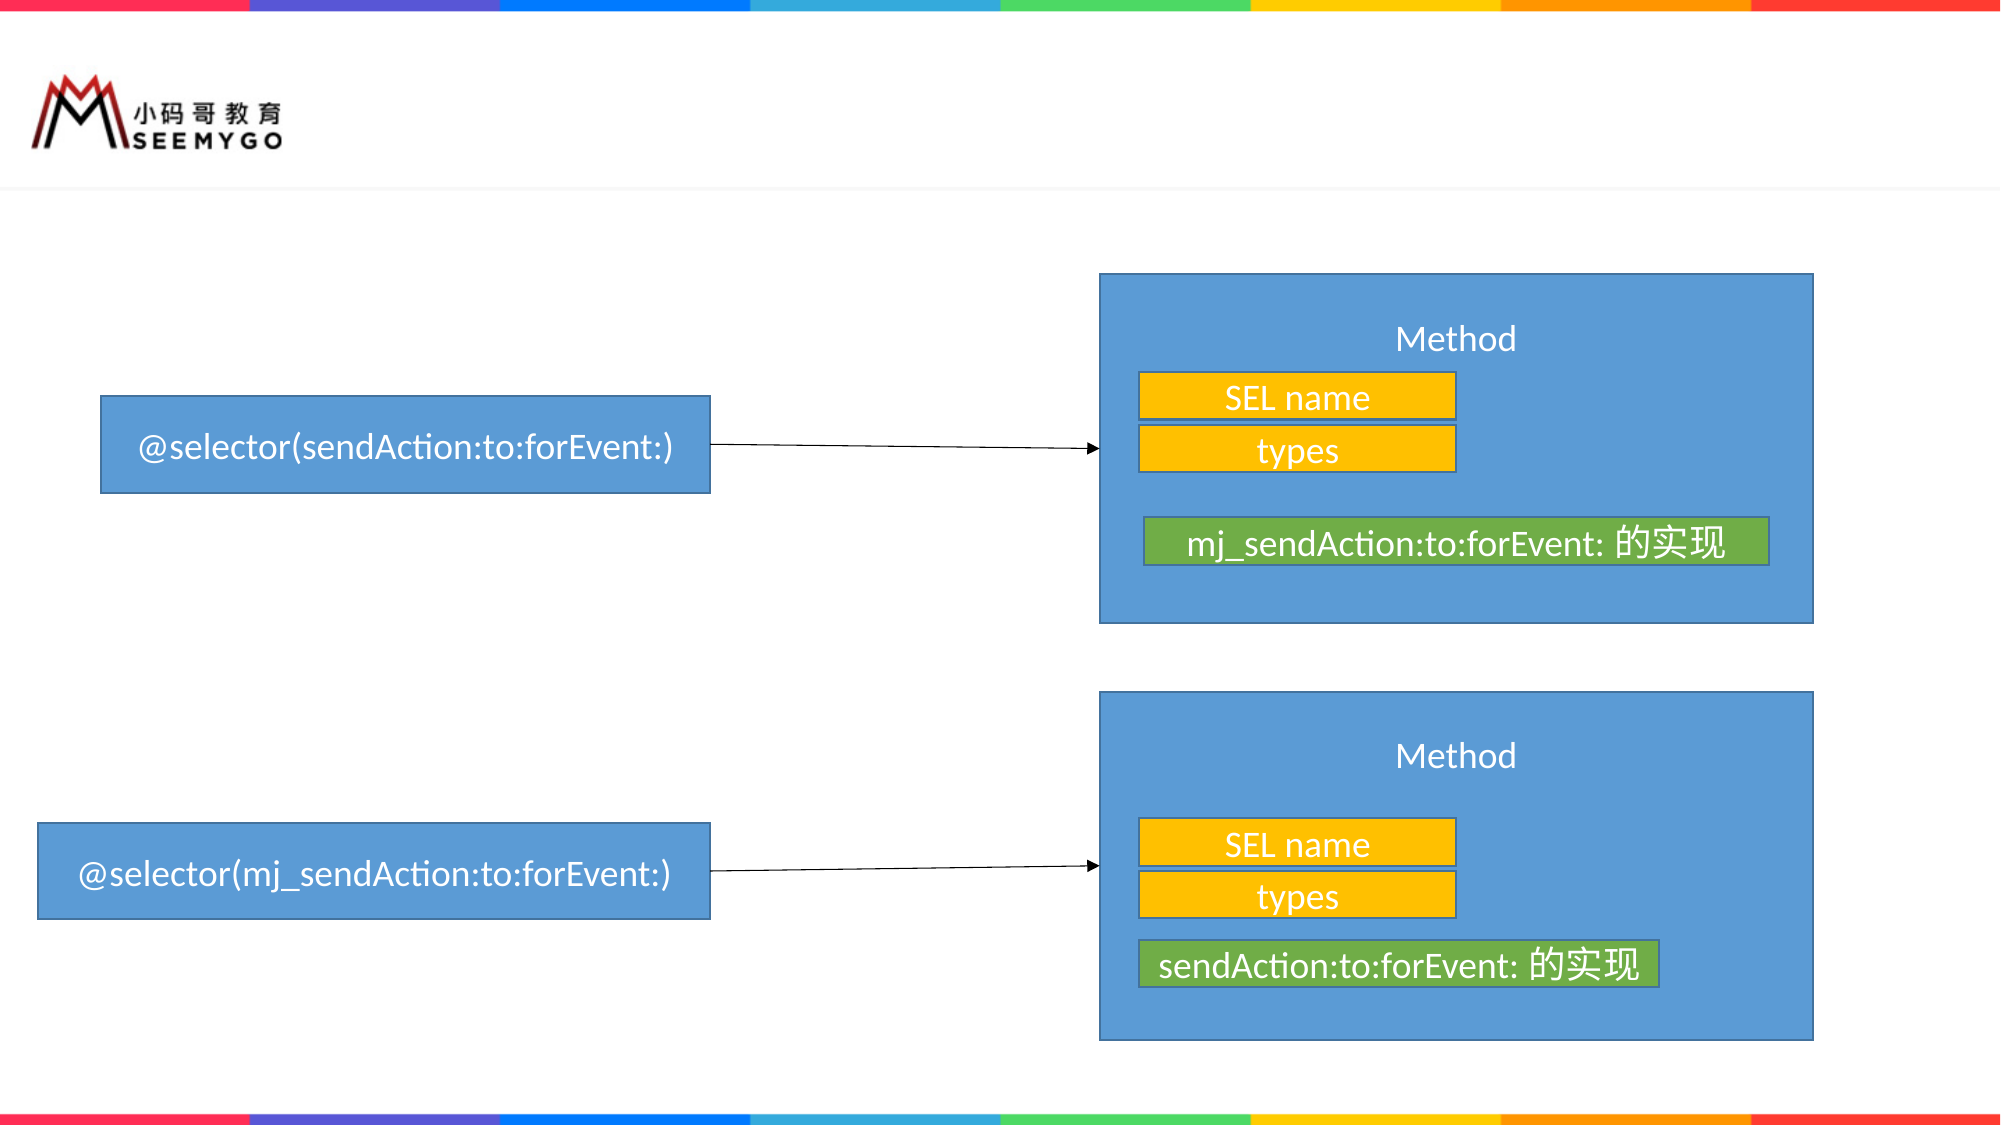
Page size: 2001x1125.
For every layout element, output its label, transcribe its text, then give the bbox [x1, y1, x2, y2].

text_box Method [1099, 273, 1814, 624]
picture [0, 0, 2001, 1125]
text_box types [1138, 870, 1457, 919]
text_box Method [1099, 691, 1814, 1041]
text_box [710, 444, 1100, 449]
text_box @selector(mj_sendAction:to:forEvent:) [37, 822, 711, 920]
text_box @selector(sendAction:to:forEvent:) [100, 395, 711, 494]
text_box mj_sendAction:to:forEvent:的实现 [1143, 516, 1770, 566]
text_box sendAction:to:forEvent:的实现 [1138, 939, 1660, 988]
text_box SEL name [1138, 817, 1457, 867]
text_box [710, 865, 1100, 871]
text_box types [1138, 424, 1457, 473]
text_box SEL name [1138, 371, 1457, 421]
